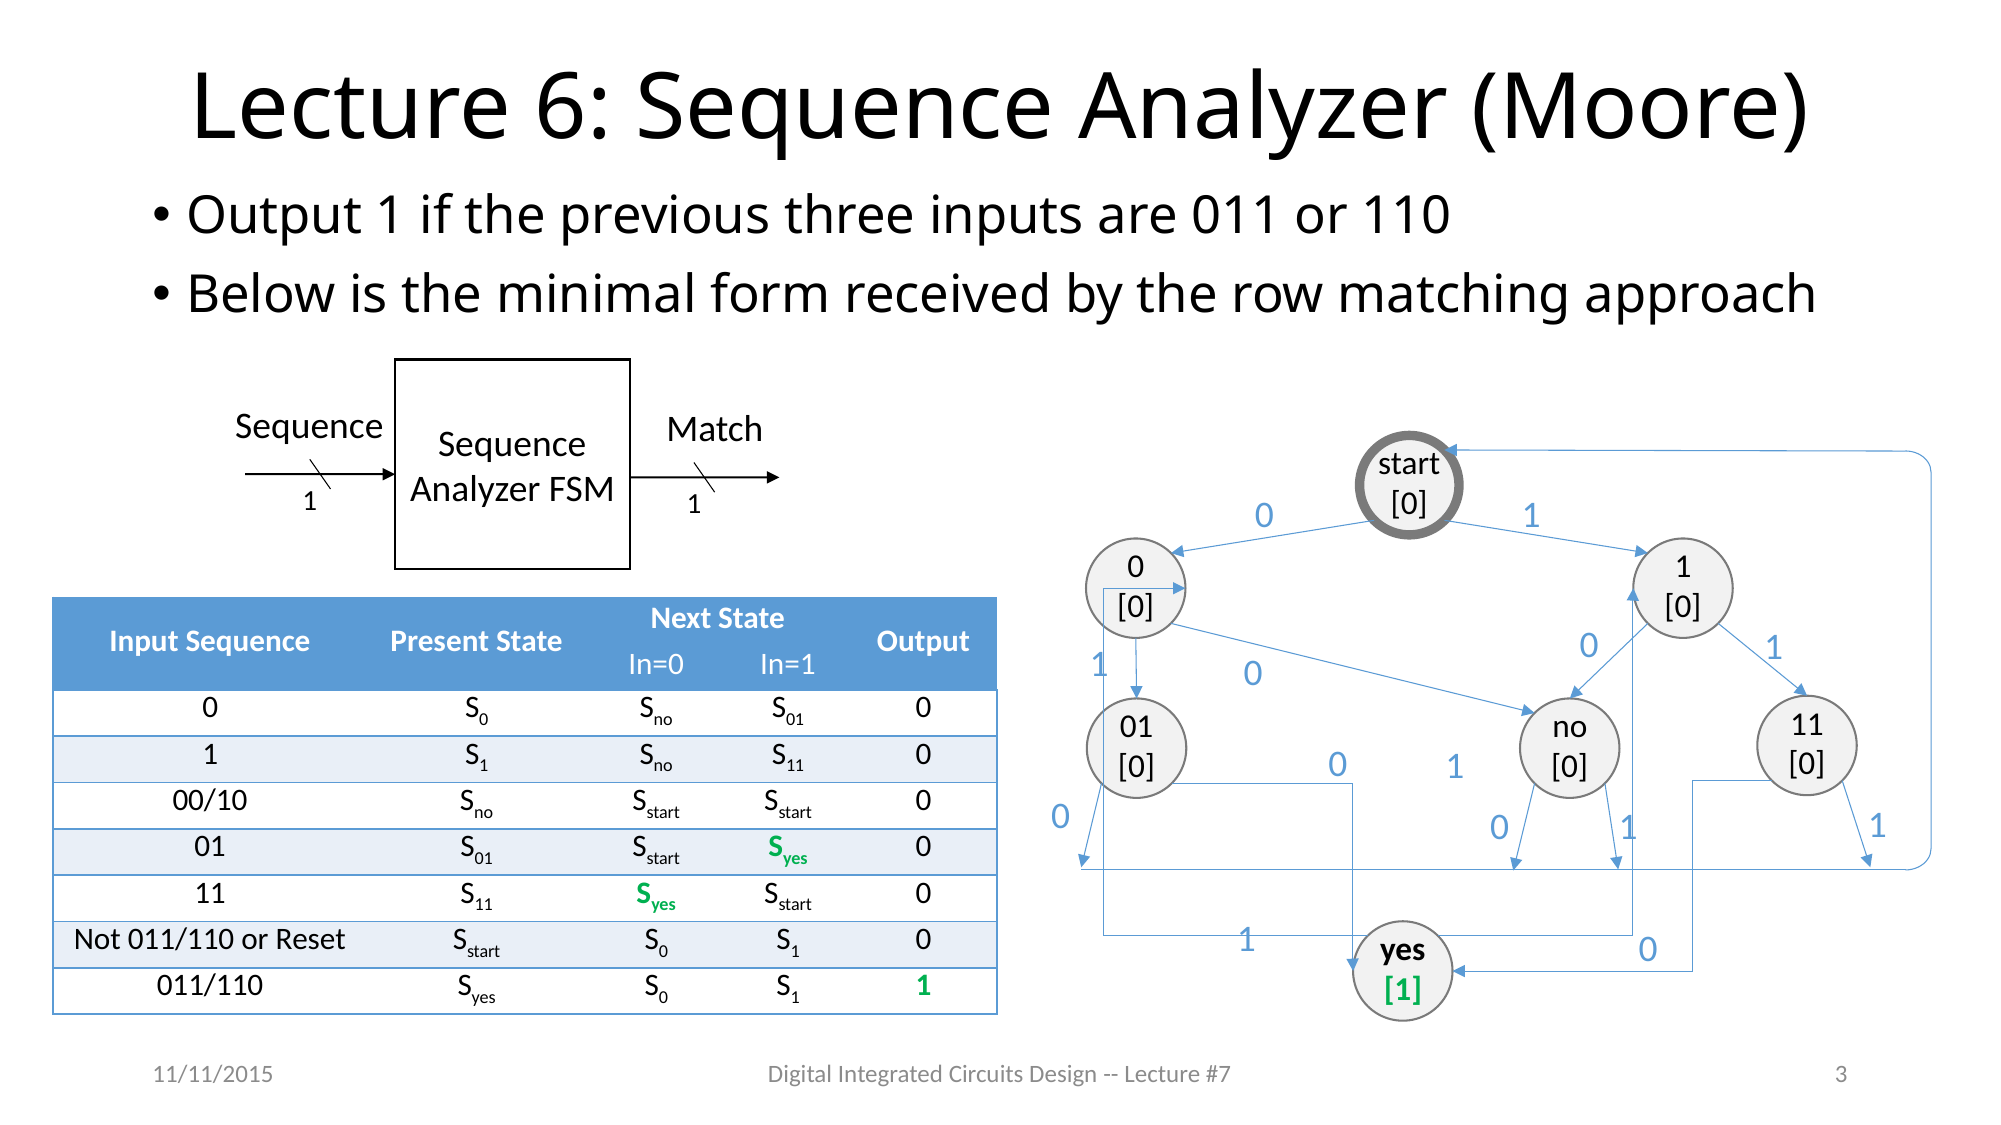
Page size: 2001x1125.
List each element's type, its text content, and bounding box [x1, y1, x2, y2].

table_cell 0 [850, 922, 996, 967]
table_cell S0 [367, 691, 586, 735]
table_cell 0 [850, 876, 996, 921]
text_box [1042, 435, 1932, 1021]
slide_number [137, 1042, 588, 1103]
table_cell S1 [726, 922, 850, 967]
table_cell 0 [850, 830, 996, 874]
table_cell 1 [54, 737, 367, 782]
table_cell S11 [367, 876, 586, 921]
table_header Output [850, 598, 997, 689]
table_cell Sno [586, 737, 726, 782]
table_cell Sstart [367, 922, 586, 967]
table_cell Syes [586, 876, 726, 921]
table_cell S1 [726, 969, 850, 1013]
table_cell In=1 [726, 645, 850, 689]
table_cell S11 [726, 737, 850, 782]
table_cell Sstart [726, 876, 850, 921]
table_cell In=0 [586, 645, 726, 689]
table_cell Sno [586, 691, 726, 735]
table_header Present State [367, 598, 586, 689]
table_cell S0 [586, 969, 726, 1013]
table_header Next State [586, 598, 850, 643]
table_cell 11 [54, 876, 367, 921]
table_cell S0 [586, 922, 726, 967]
table_cell 1 [850, 969, 996, 1013]
table_cell 011/110 [54, 969, 367, 1013]
list Output 1 if the previous three inputs are 011 or 110 Below is the minimal form received by the row matching approach [137, 180, 1863, 346]
table_cell Sstart [586, 830, 726, 874]
table_cell Syes [367, 969, 586, 1013]
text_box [245, 359, 780, 570]
table_cell S01 [726, 691, 850, 735]
table_cell 0 [850, 783, 996, 828]
table_cell 01 [54, 830, 367, 874]
table_cell S01 [367, 830, 586, 874]
footer Digital Integrated Circuits Design -- Lecture #7 [662, 1042, 1338, 1103]
table_cell Not 011/110 or Reset [54, 922, 367, 967]
table_cell 0 [850, 737, 996, 782]
table_cell 00/10 [54, 783, 367, 828]
table_cell Sstart [726, 783, 850, 828]
table_cell 0 [54, 691, 367, 735]
table_cell Sno [367, 783, 586, 828]
table_header Input Sequence [54, 598, 367, 689]
table_cell 0 [850, 691, 996, 735]
table_cell Syes [726, 830, 850, 874]
slide_number 3 [1412, 1042, 1863, 1103]
title Lecture 6: Sequence Analyzer (Moore) [137, 49, 1863, 168]
table_cell Sstart [586, 783, 726, 828]
table_cell S1 [367, 737, 586, 782]
